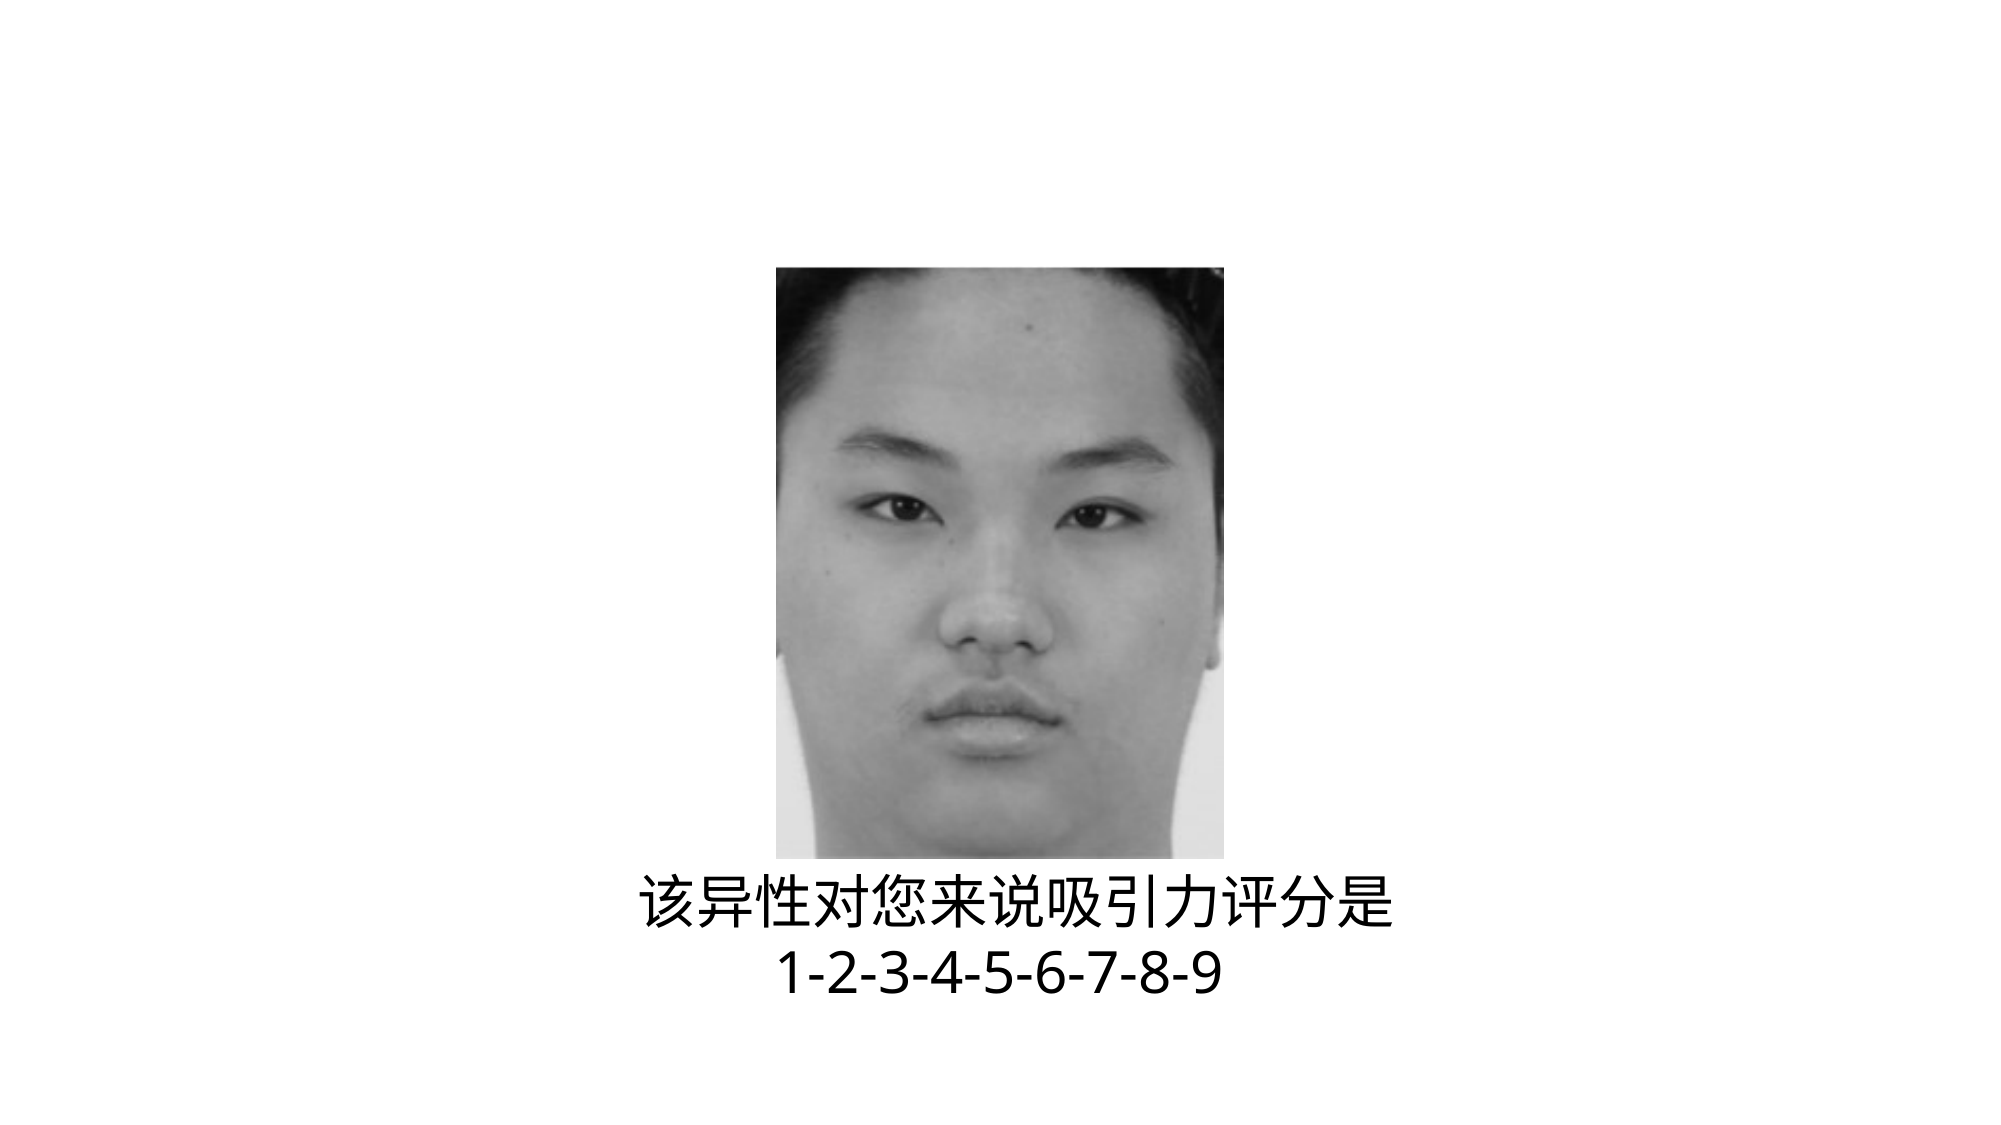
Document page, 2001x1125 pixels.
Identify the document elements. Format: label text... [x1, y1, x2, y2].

text_box 该异性对您来说吸引力评分是 1-2-3-4-5-6-7-8-9 [531, 858, 1680, 1013]
picture [775, 266, 1224, 859]
